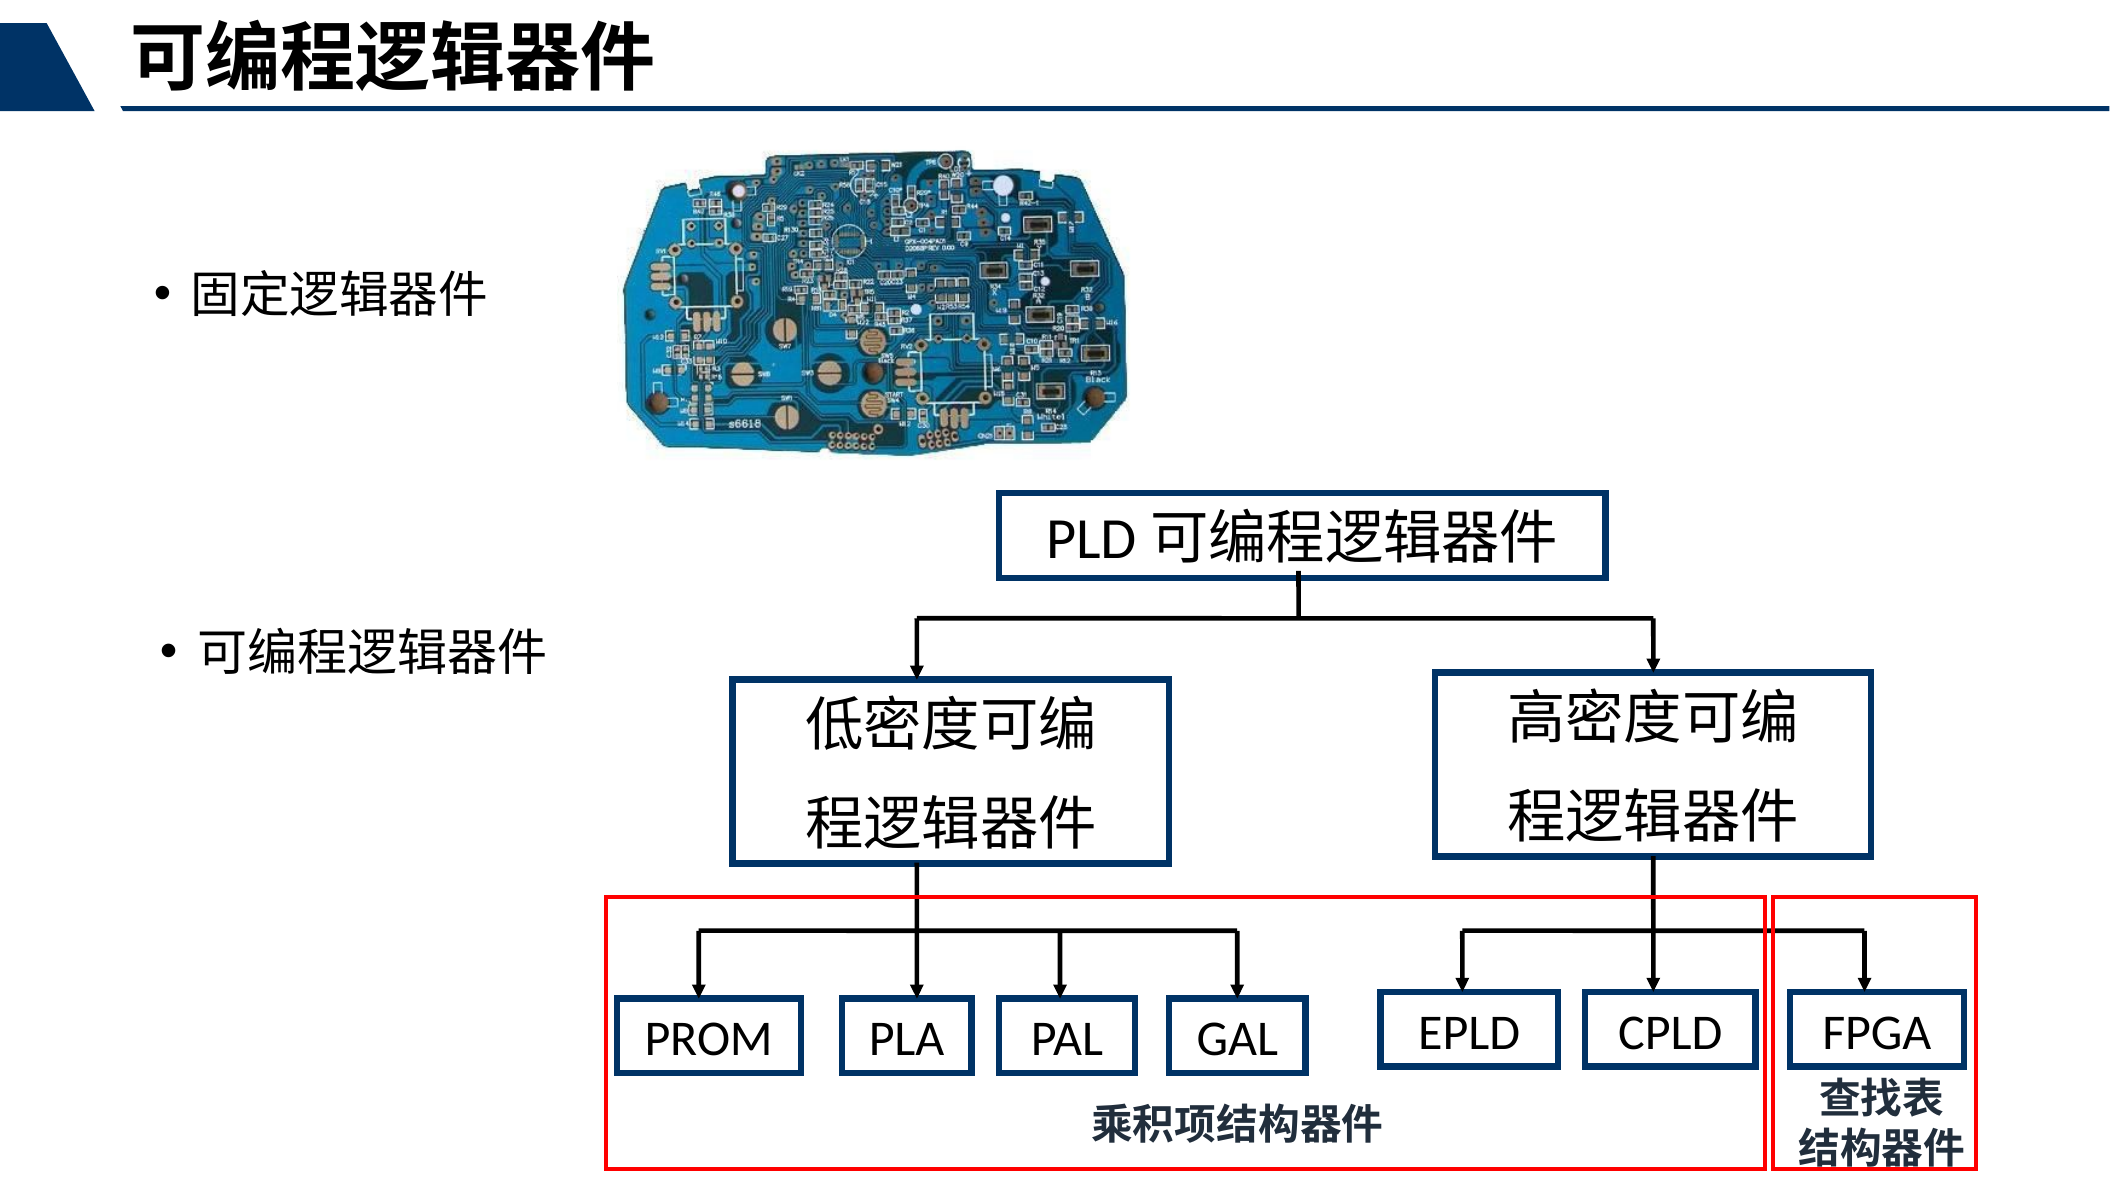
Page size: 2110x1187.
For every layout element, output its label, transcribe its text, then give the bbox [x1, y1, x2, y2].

text_box [0, 22, 97, 113]
text_box [1466, 104, 2110, 113]
picture [617, 142, 1138, 462]
text_box 固定逻辑器件 [138, 226, 553, 331]
text_box 可编程逻辑器件 [115, 12, 1466, 200]
text_box 可编程逻辑器件 [145, 583, 583, 688]
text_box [605, 493, 1977, 1171]
